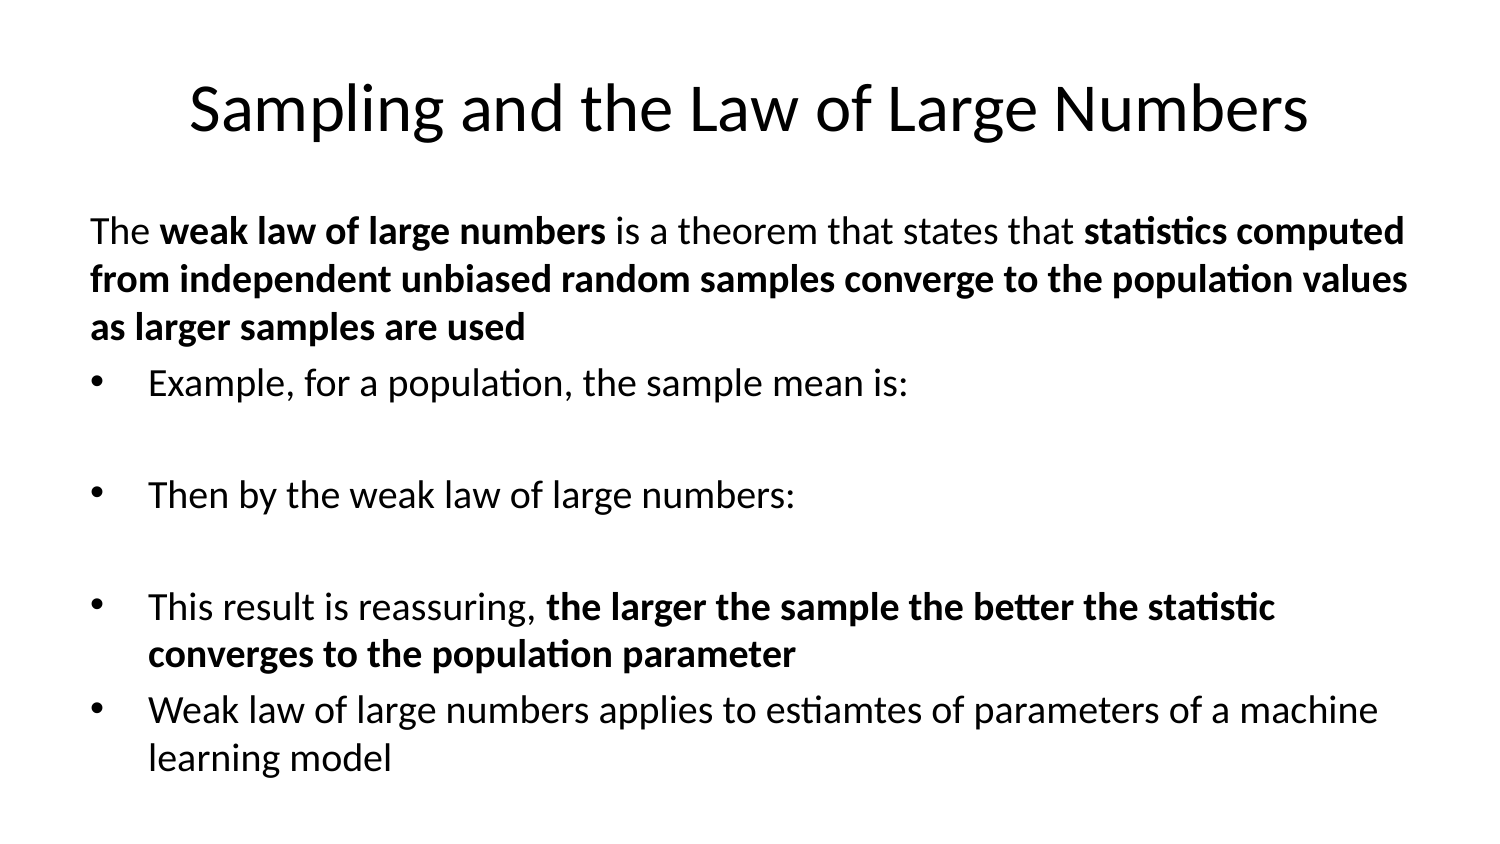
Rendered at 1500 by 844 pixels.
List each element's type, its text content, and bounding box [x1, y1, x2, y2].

title Sampling and the Law of Large Numbers [75, 33, 1425, 175]
